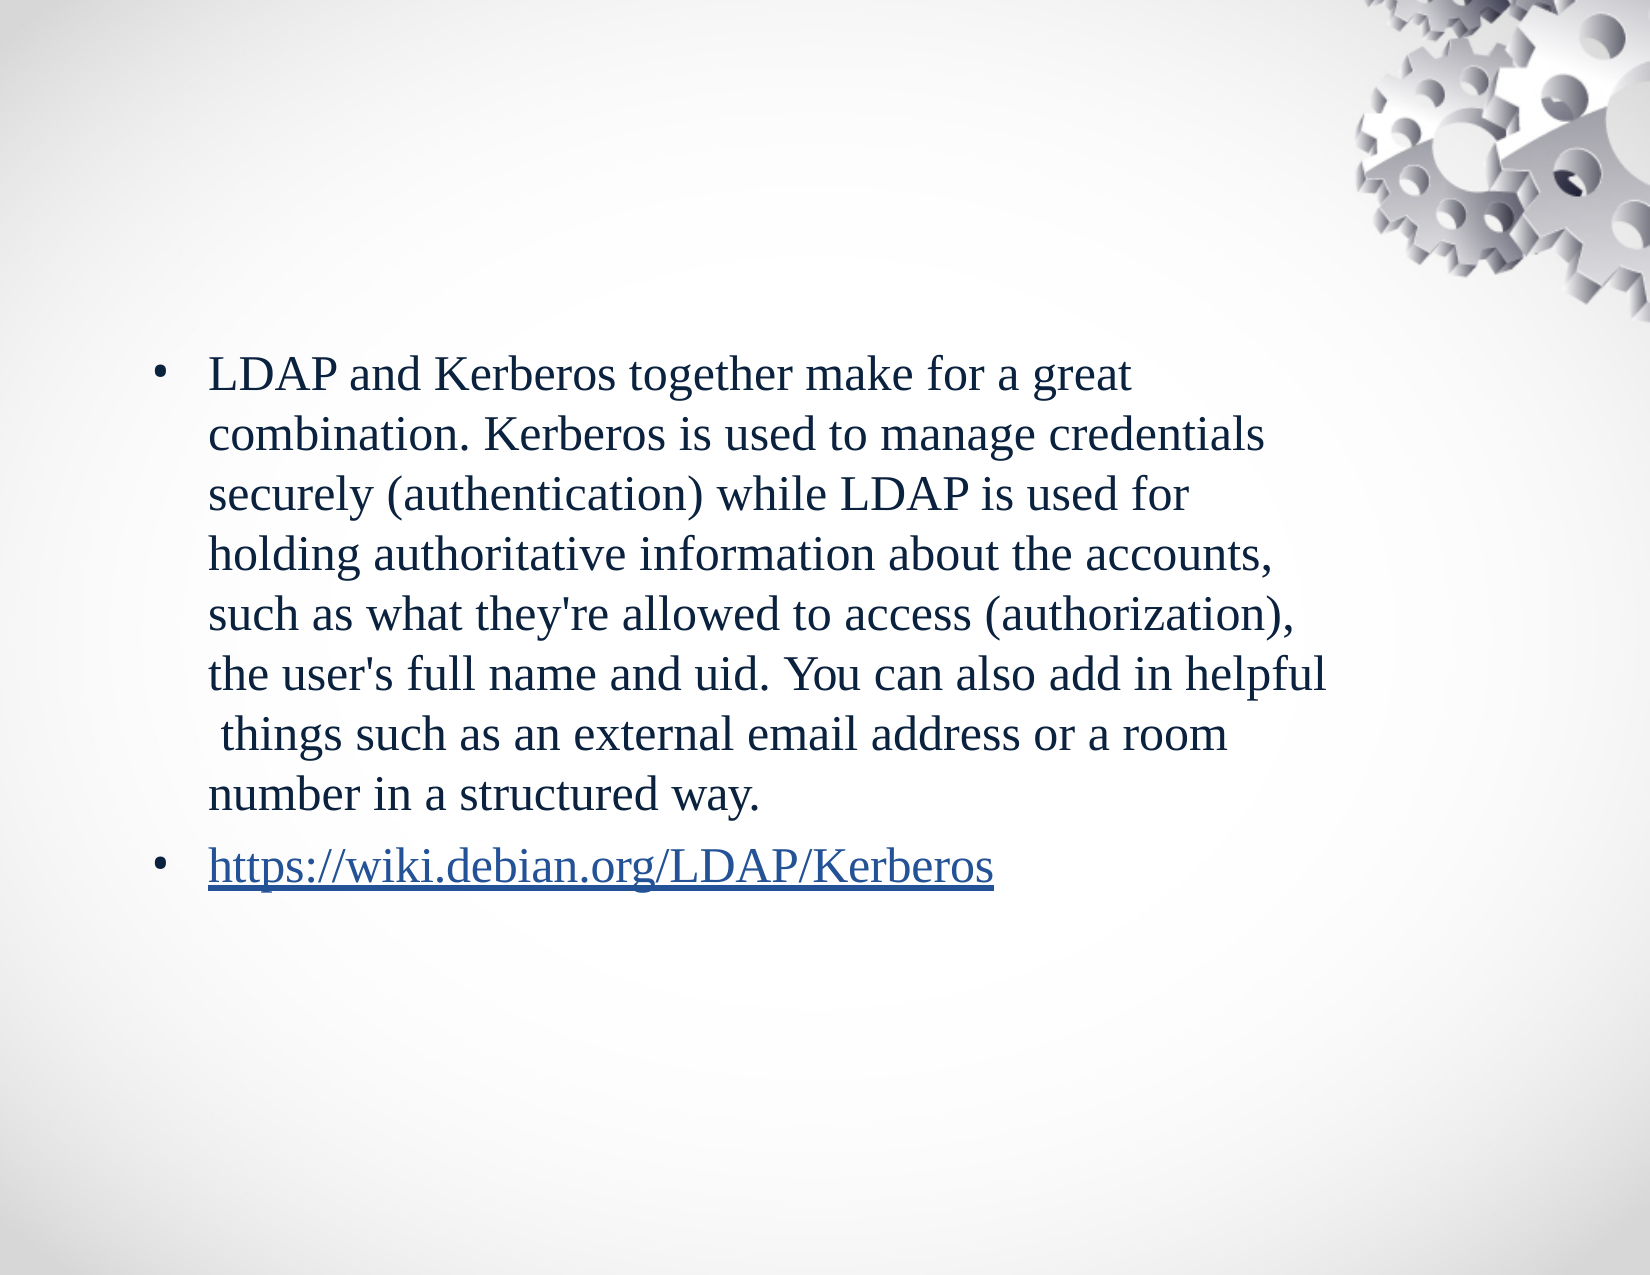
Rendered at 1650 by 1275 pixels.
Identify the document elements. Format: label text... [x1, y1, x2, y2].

text_box LDAP and Kerberos together make for a great combination. Kerberos is used to manage credentials securely (authentication) while LDAP is used for holding authoritative information about the accounts, such as what they're allowed to access (authorization), the user's full name and uid. You can also add in helpful things such as an external email address or a room number in a structured way. https://wiki.debian.org/LDAP/Kerberos [149, 338, 1329, 893]
picture [0, 0, 1650, 1275]
